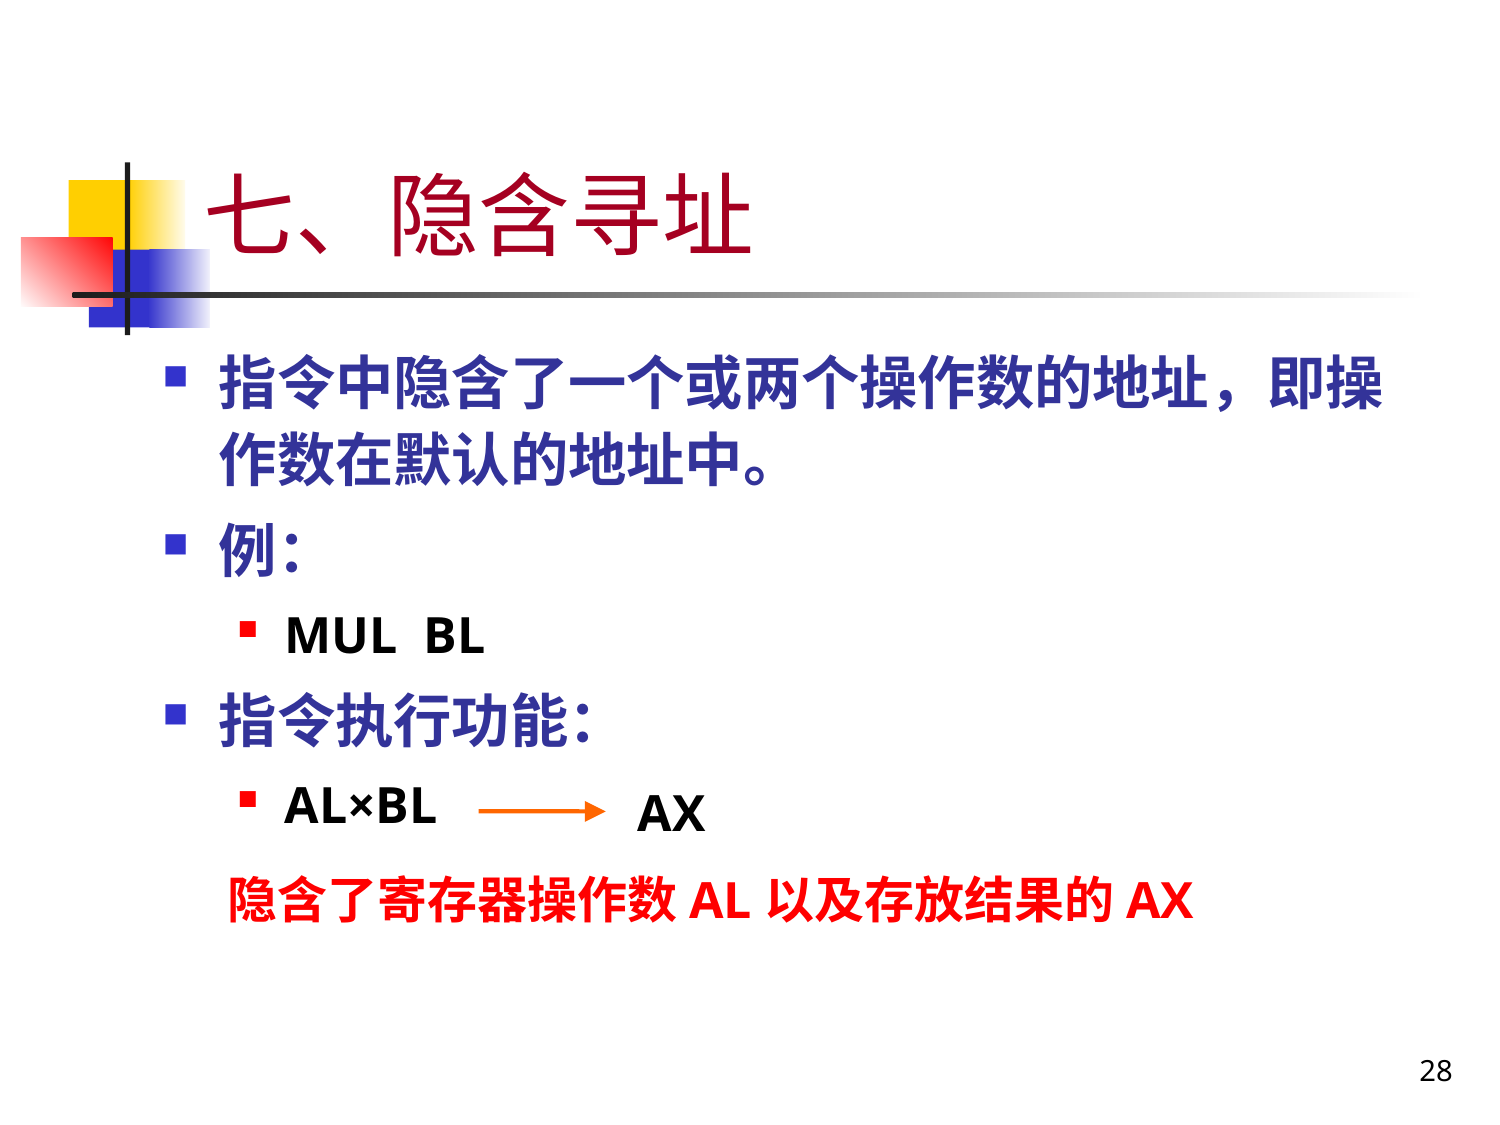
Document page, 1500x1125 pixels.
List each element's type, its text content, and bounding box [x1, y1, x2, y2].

slide_number 28 [1154, 1023, 1468, 1100]
text_box AX [622, 773, 762, 849]
title 七、隐含寻址 [188, 35, 1468, 275]
text_box 隐含了寄存器操作数AL以及存放结果的AX [212, 860, 1211, 936]
text_box [480, 801, 606, 822]
list 指令中隐含了一个或两个操作数的地址，即操作数在默认的地址中。 例： MUL BL 指令执行功能： AL×BL [147, 331, 1436, 870]
